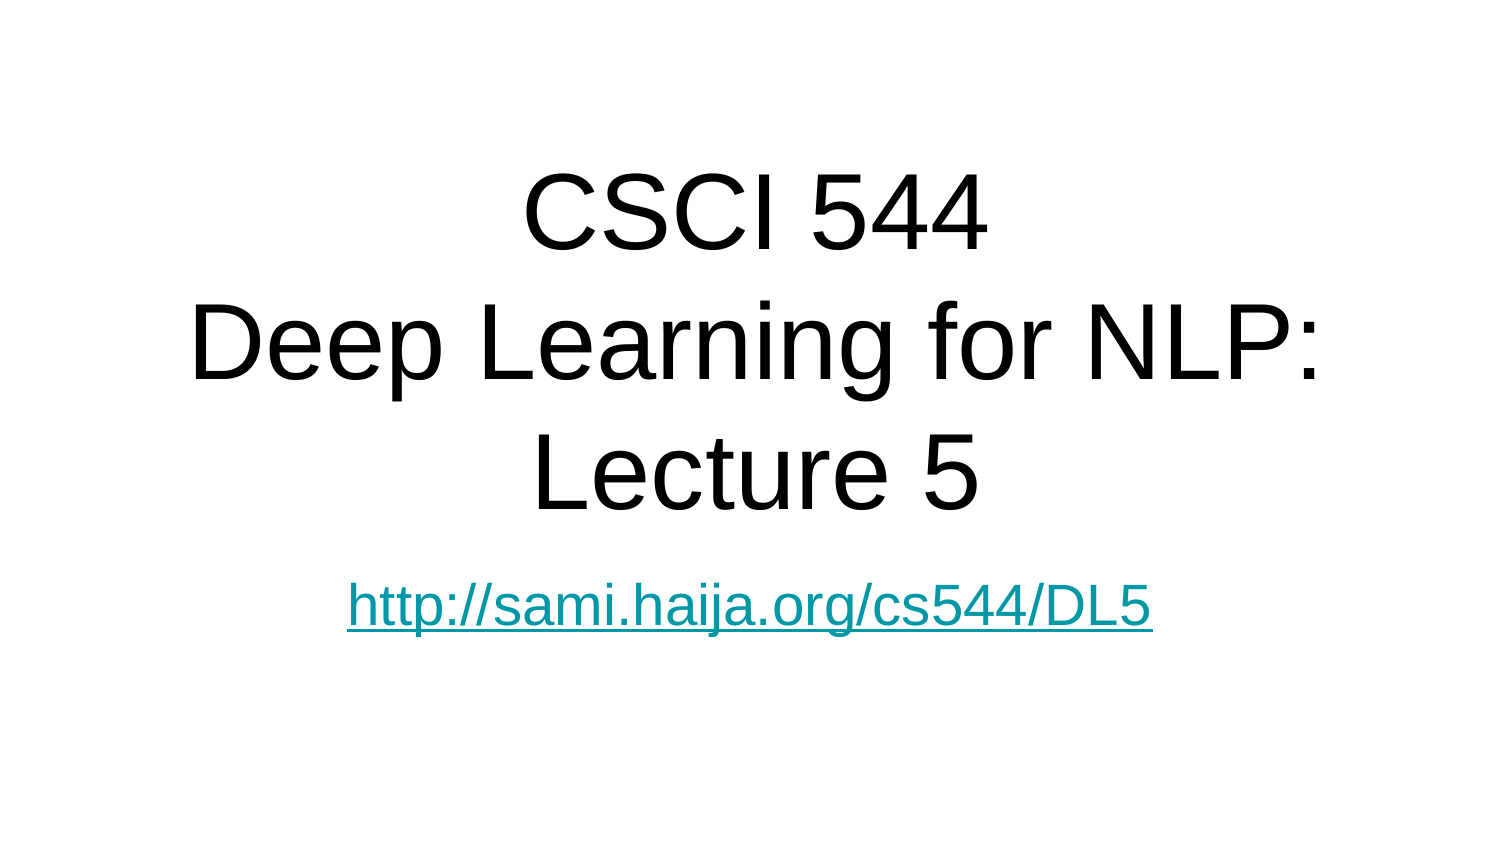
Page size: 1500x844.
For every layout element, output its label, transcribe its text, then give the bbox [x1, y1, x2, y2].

subtitle http://sami.haija.org/cs544/DL5 [51, 552, 1449, 683]
title CSCI 544 Deep Learning for NLP: Lecture 5 [57, 124, 1455, 547]
